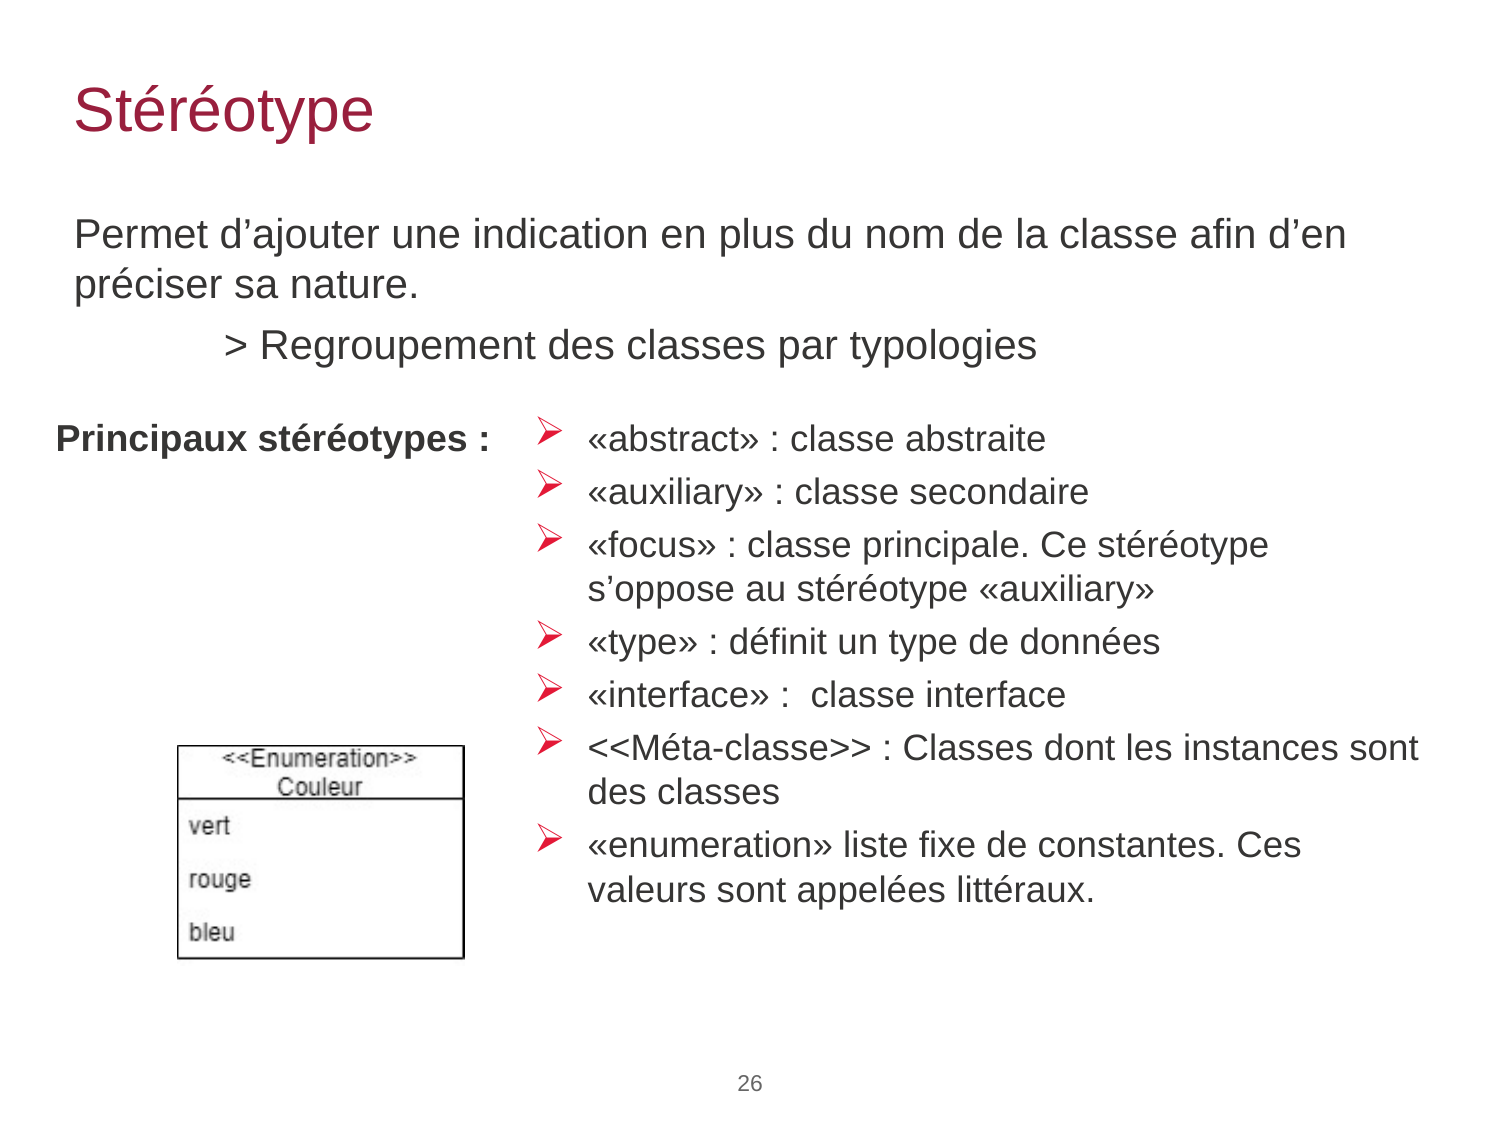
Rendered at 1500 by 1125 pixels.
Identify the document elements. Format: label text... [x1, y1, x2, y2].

title Stéréotype [73, 30, 1425, 182]
text_box Principaux stéréotypes : [55, 414, 491, 460]
list Permet d’ajouter une indication en plus du nom de la classe afin d’en préciser sa nature. > Regroupement des classes par typologies [73, 207, 1394, 409]
text_box «abstract» : classe abstraite «auxiliary» : classe secondaire «focus» : classe principale. Ce stéréotype s’oppose au stéréotype «auxiliary» «type» : définit un type de données «interface» : classe interface <<Méta-classe>> : Classes dont les instances sont des classes «enumeration» liste fixe de constantes. Ces valeurs sont appelées littéraux. [534, 414, 1425, 911]
picture [176, 745, 465, 966]
slide_number 26 [686, 1068, 814, 1109]
